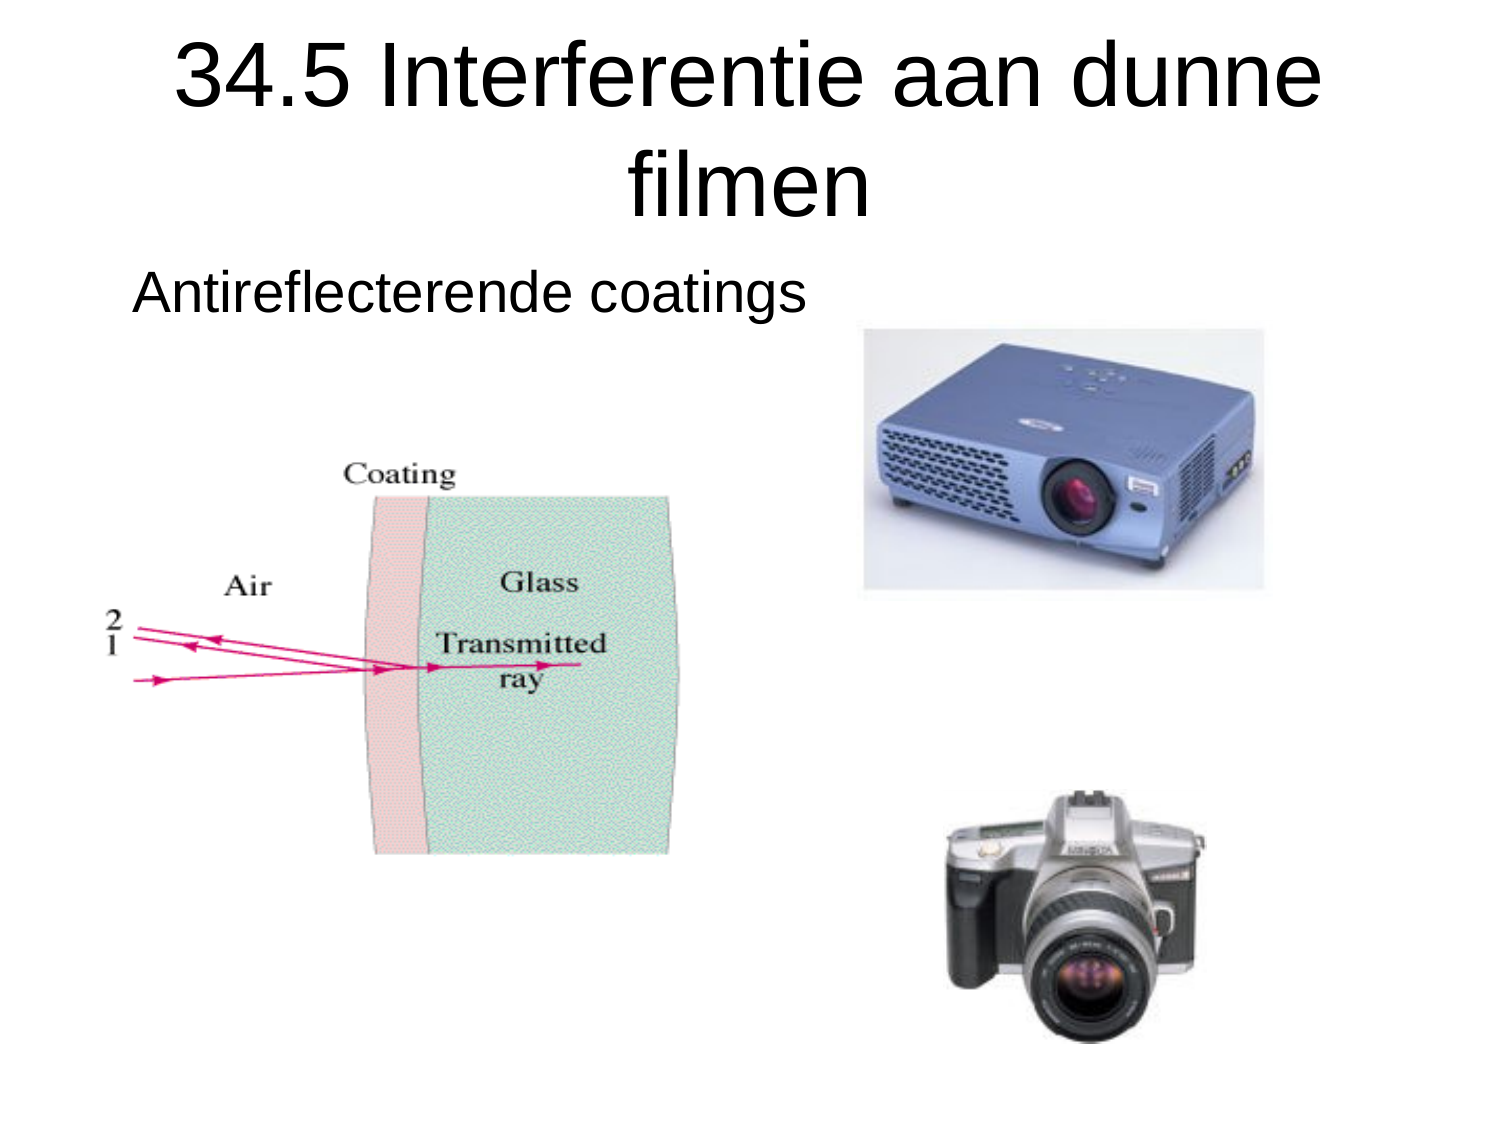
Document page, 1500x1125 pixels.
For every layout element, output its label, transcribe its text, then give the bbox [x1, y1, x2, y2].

picture [855, 318, 1274, 601]
picture [943, 789, 1207, 1044]
picture [74, 335, 737, 1026]
title 34.5 Interferentie aan dunne filmen [112, 7, 1388, 195]
text_box Antireflecterende coatings [117, 246, 824, 332]
